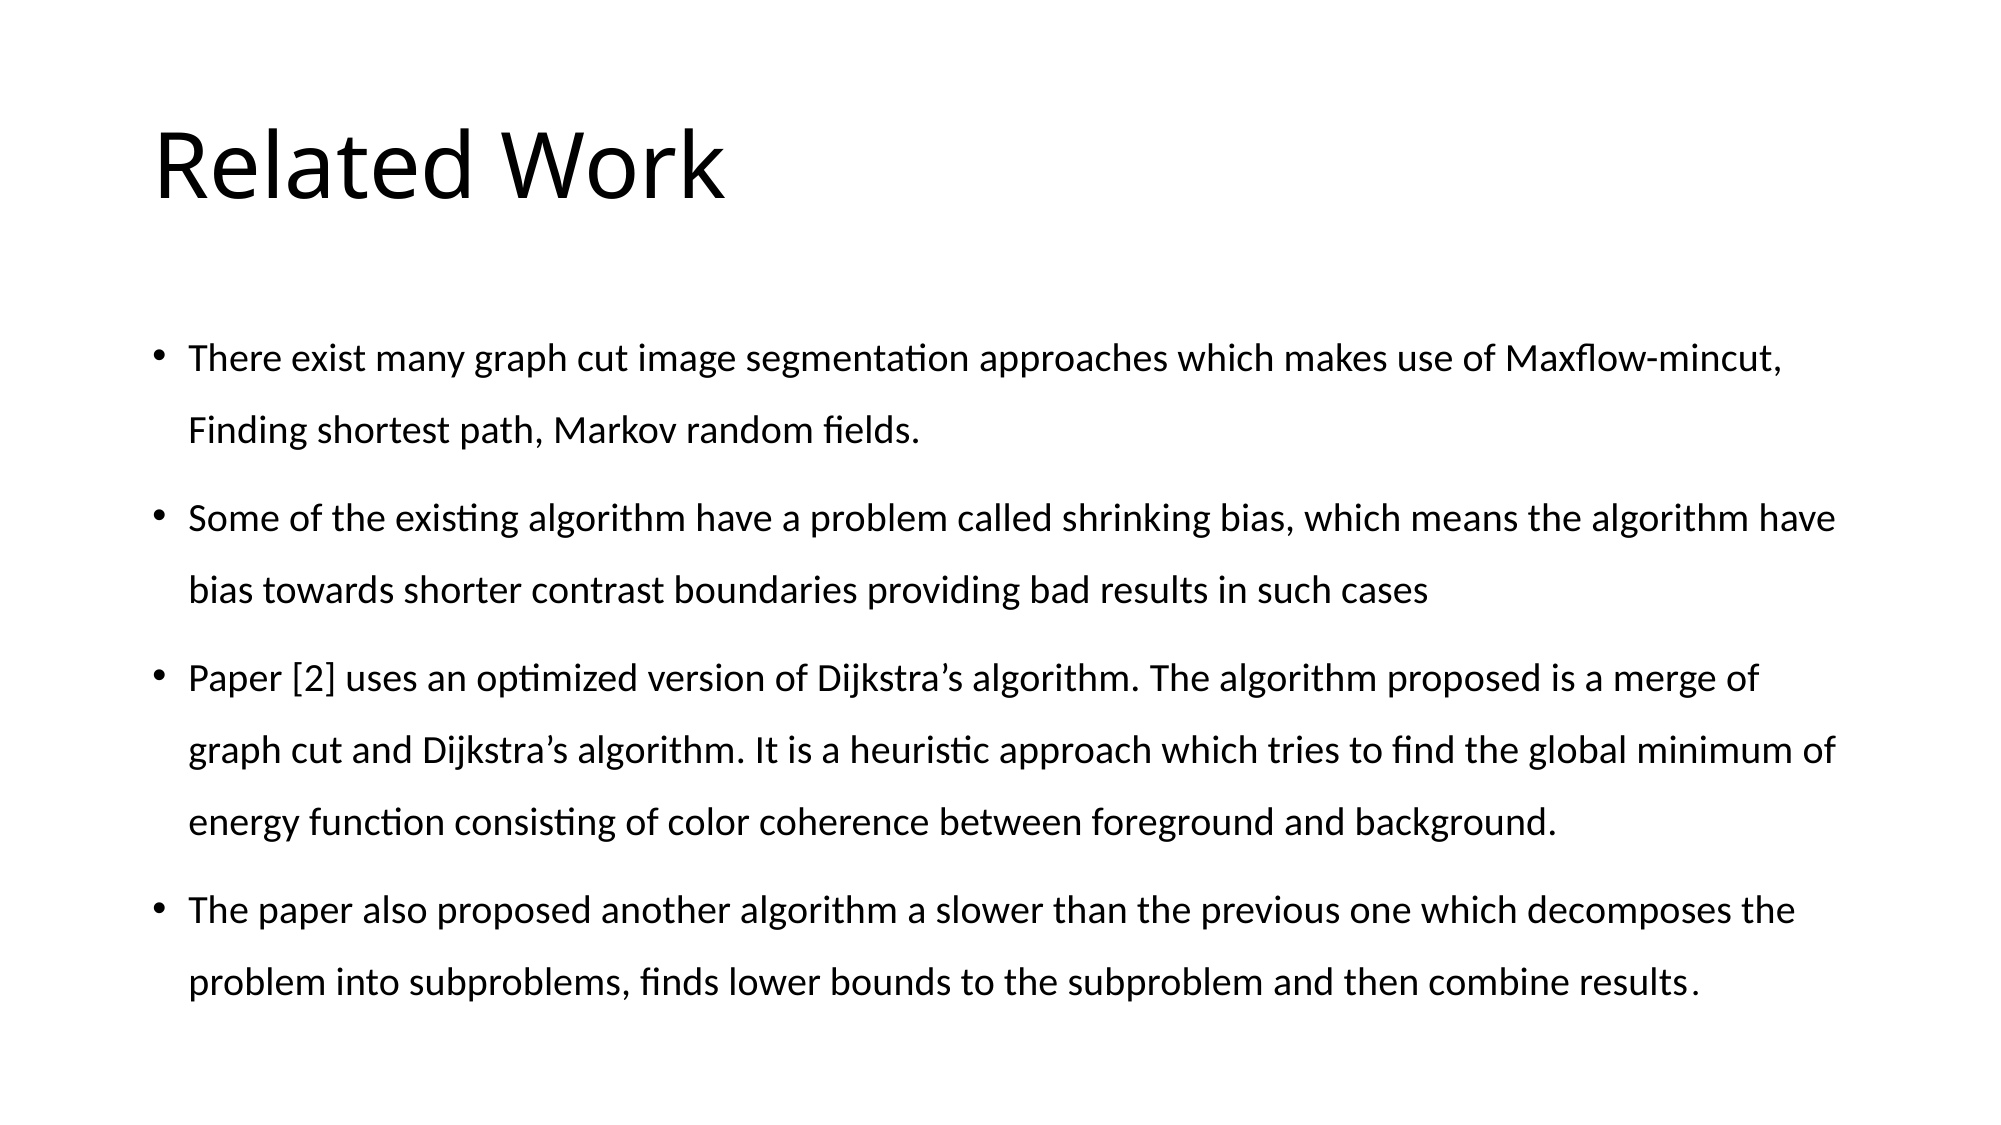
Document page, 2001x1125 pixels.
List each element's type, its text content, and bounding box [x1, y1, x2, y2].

list There exist many graph cut image segmentation approaches which makes use of Maxflow-mincut, Finding shortest path, Markov random fields. Some of the existing algorithm have a problem called shrinking bias, which means the algorithm have bias towards shorter contrast boundaries providing bad results in such cases Paper [2] uses an optimized version of Dijkstra’s algorithm. The algorithm proposed is a merge of graph cut and Dijkstra’s algorithm. It is a heuristic approach which tries to find the global minimum of energy function consisting of color coherence between foreground and background. The paper also proposed another algorithm a slower than the previous one which decomposes the problem into subproblems, finds lower bounds to the subproblem and then combine results. [137, 299, 1863, 1014]
title Related Work [137, 59, 1863, 278]
